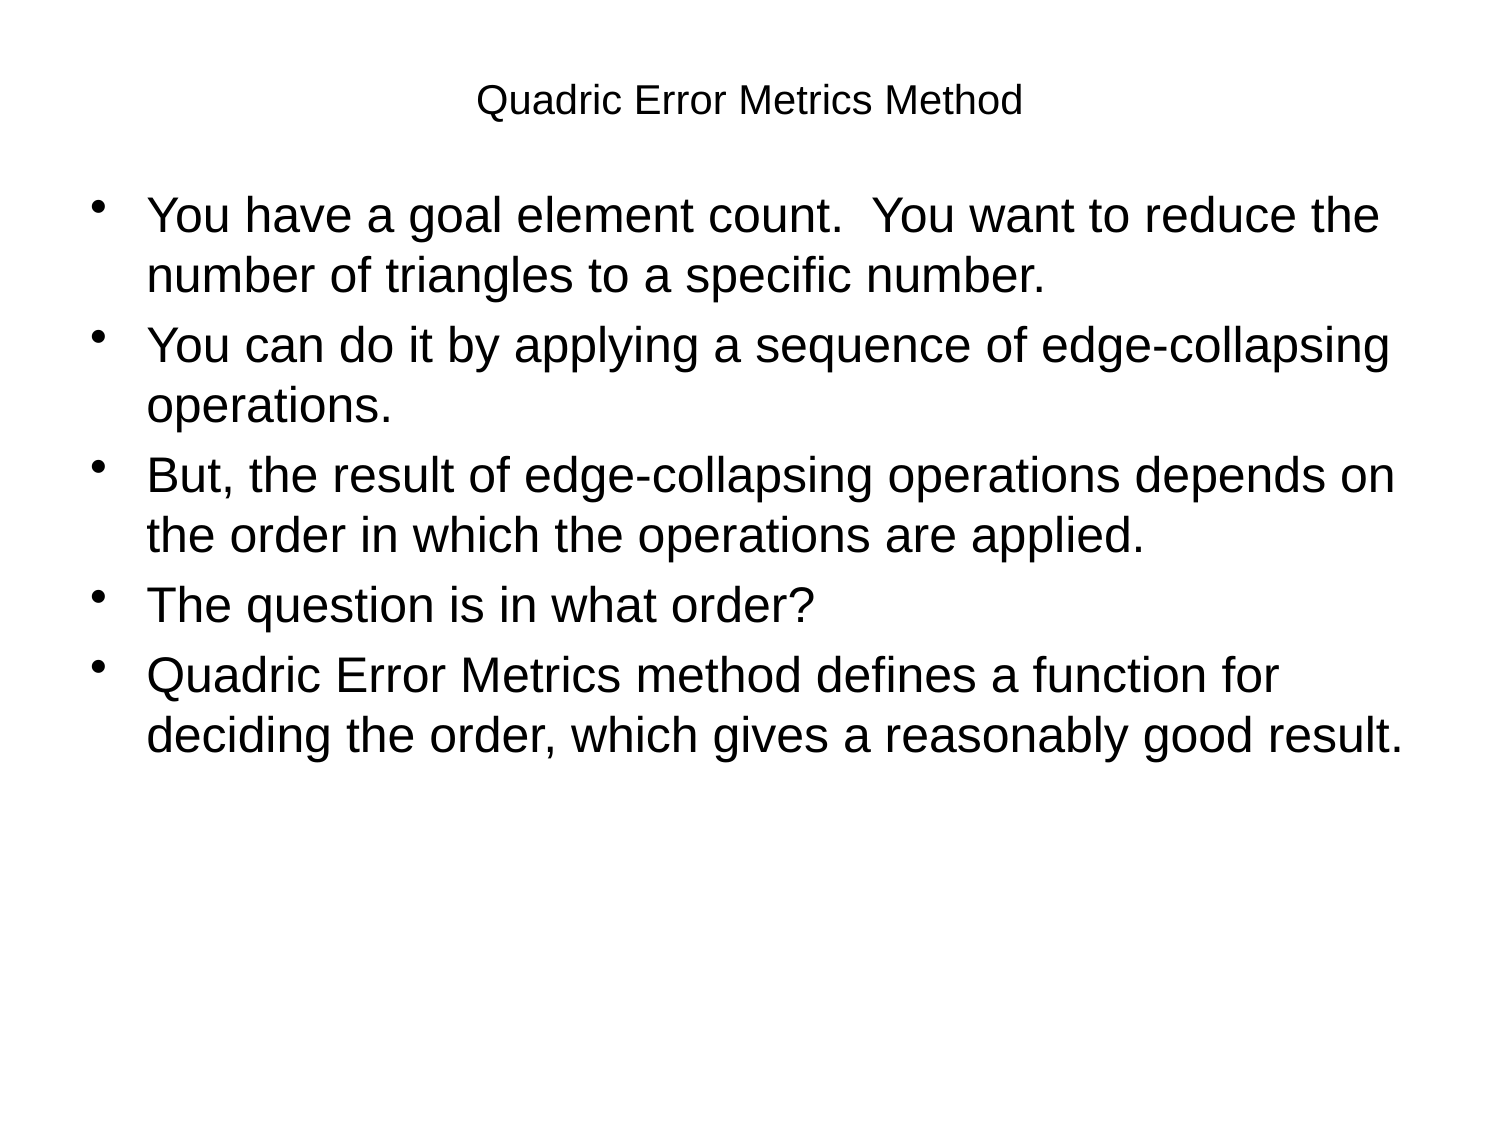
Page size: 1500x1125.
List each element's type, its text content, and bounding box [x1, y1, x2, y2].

list You have a goal element count. You want to reduce the number of triangles to a specific number. You can do it by applying a sequence of edge-collapsing operations. But, the result of edge-collapsing operations depends on the order in which the operations are applied. The question is in what order? Quadric Error Metrics method defines a function for deciding the order, which gives a reasonably good result. [75, 174, 1425, 1005]
title Quadric Error Metrics Method [75, 45, 1425, 150]
